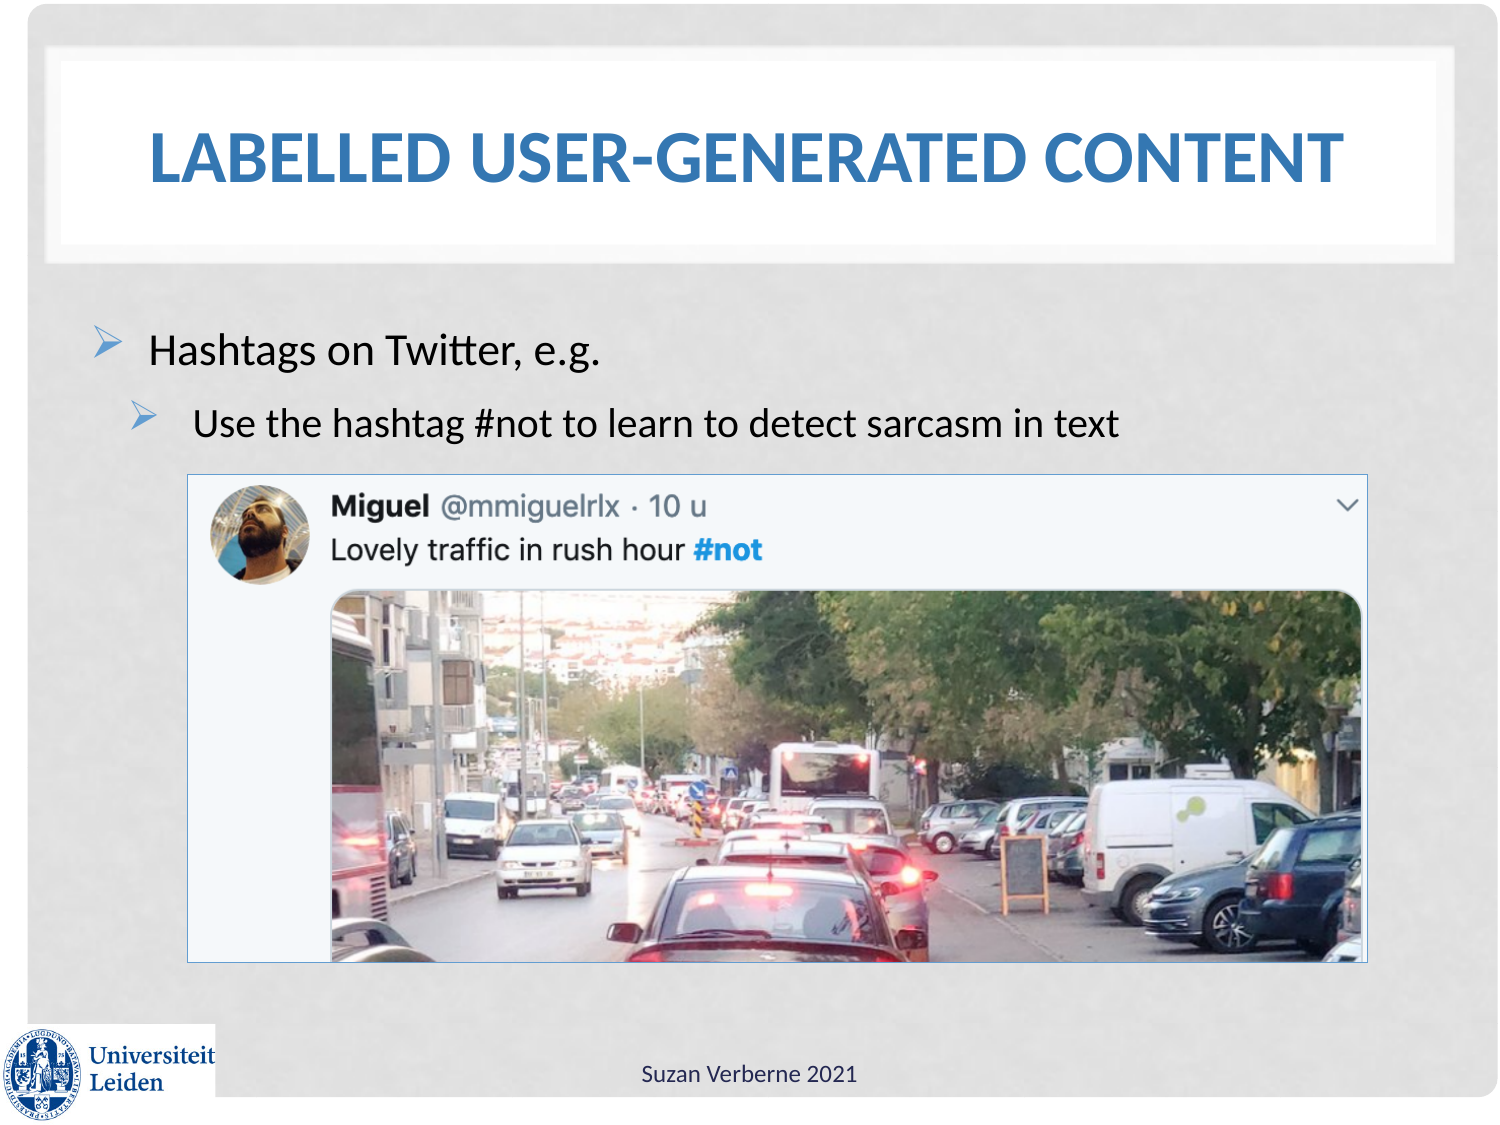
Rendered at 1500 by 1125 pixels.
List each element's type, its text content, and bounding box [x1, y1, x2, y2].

list Hashtags on Twitter, e.g. Use the hashtag #not to learn to detect sarcasm in text [75, 312, 1425, 1005]
footer Suzan Verberne 2021 [512, 1042, 988, 1103]
title Labelled User-generated content [69, 66, 1425, 238]
picture [0, 1024, 216, 1125]
picture [187, 474, 1368, 963]
